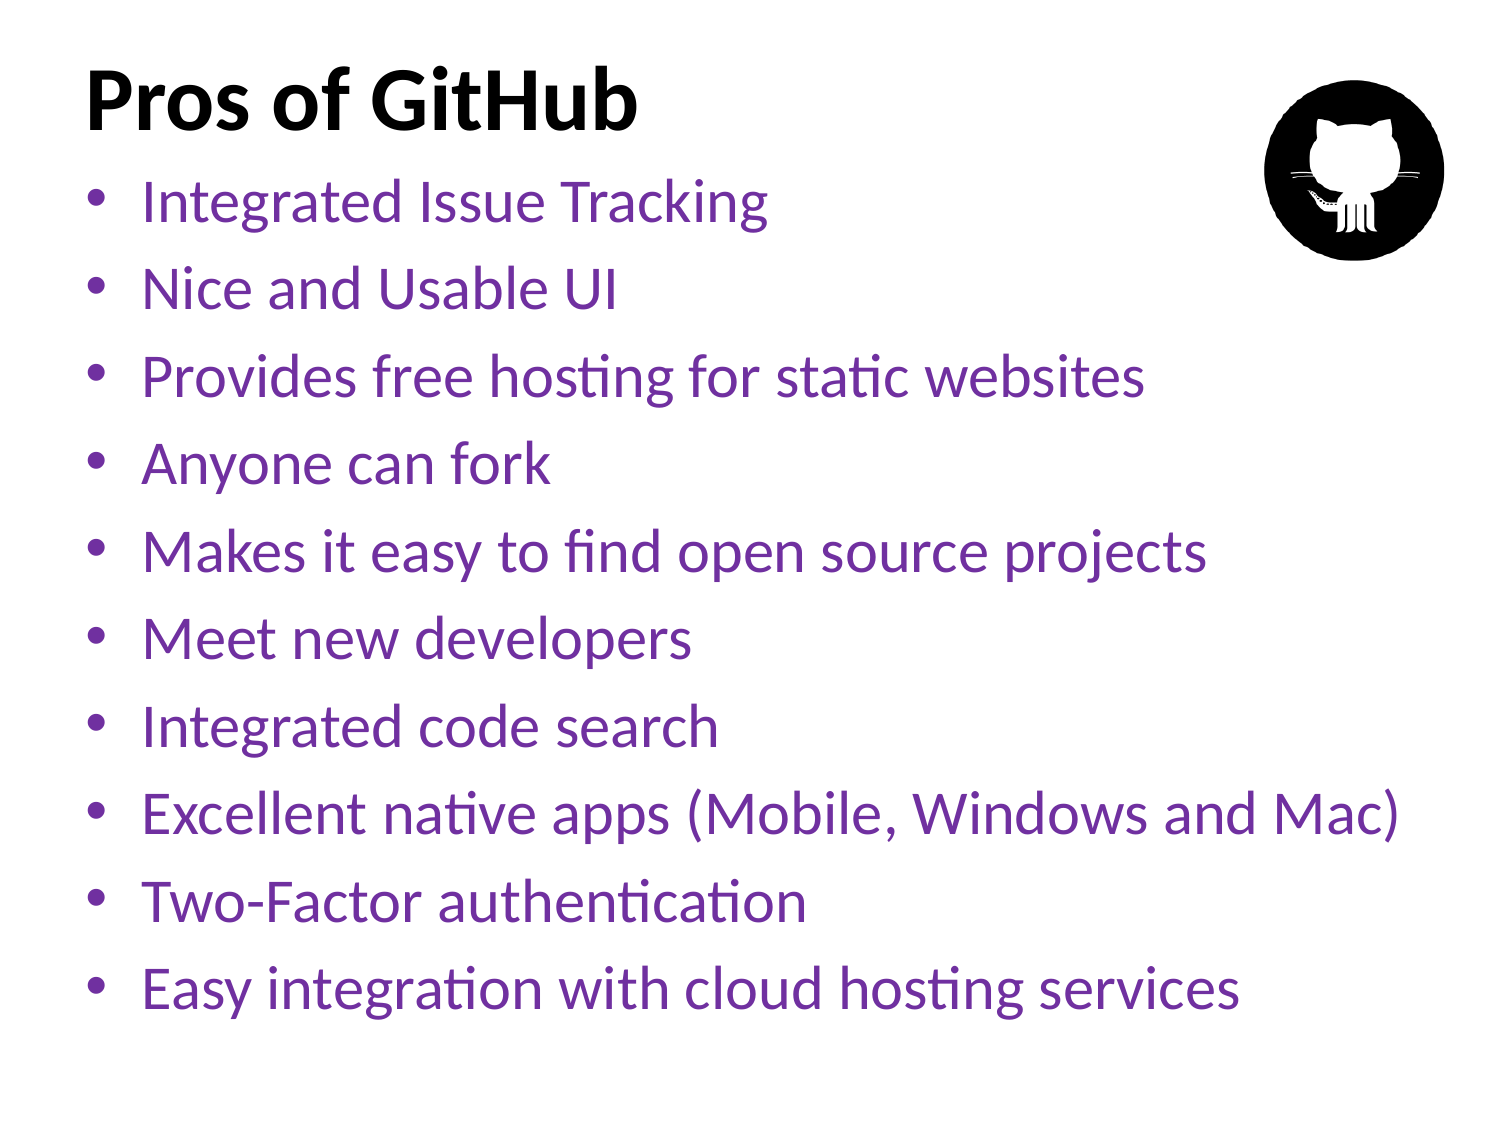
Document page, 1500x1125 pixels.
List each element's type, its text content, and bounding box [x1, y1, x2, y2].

title Pros of GitHub [70, 0, 1421, 152]
list Integrated Issue Tracking Nice and Usable UI Provides free hosting for static websites Anyone can fork Makes it easy to find open source projects Meet new developers Integrated code search Excellent native apps (Mobile, Windows and Mac) Two-Factor authentication Easy integration with cloud hosting services [70, 152, 1421, 895]
picture [1241, 58, 1465, 282]
